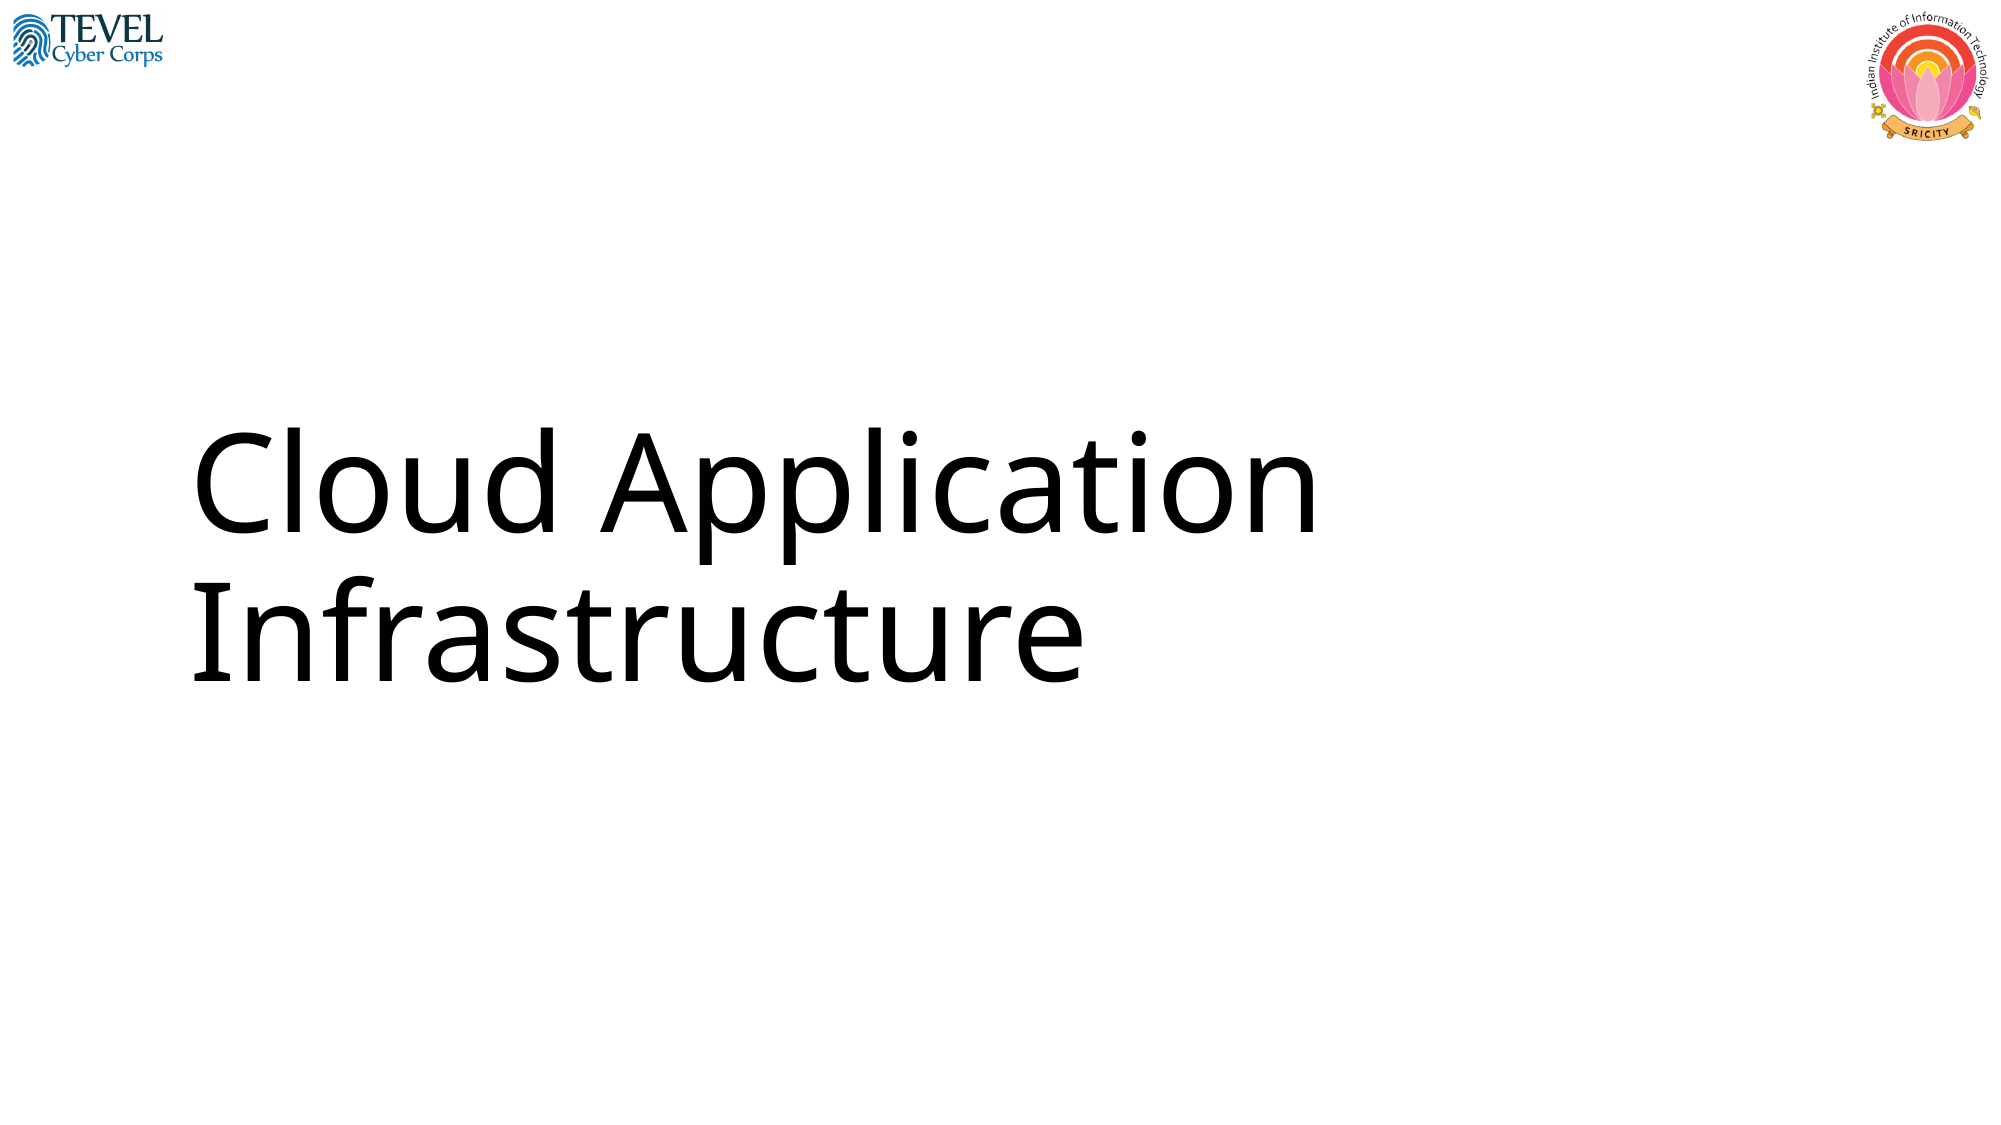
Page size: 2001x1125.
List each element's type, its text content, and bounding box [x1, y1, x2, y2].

picture [11, 11, 165, 69]
title Cloud Application Infrastructure [174, 474, 1895, 651]
picture [1866, 11, 1989, 141]
